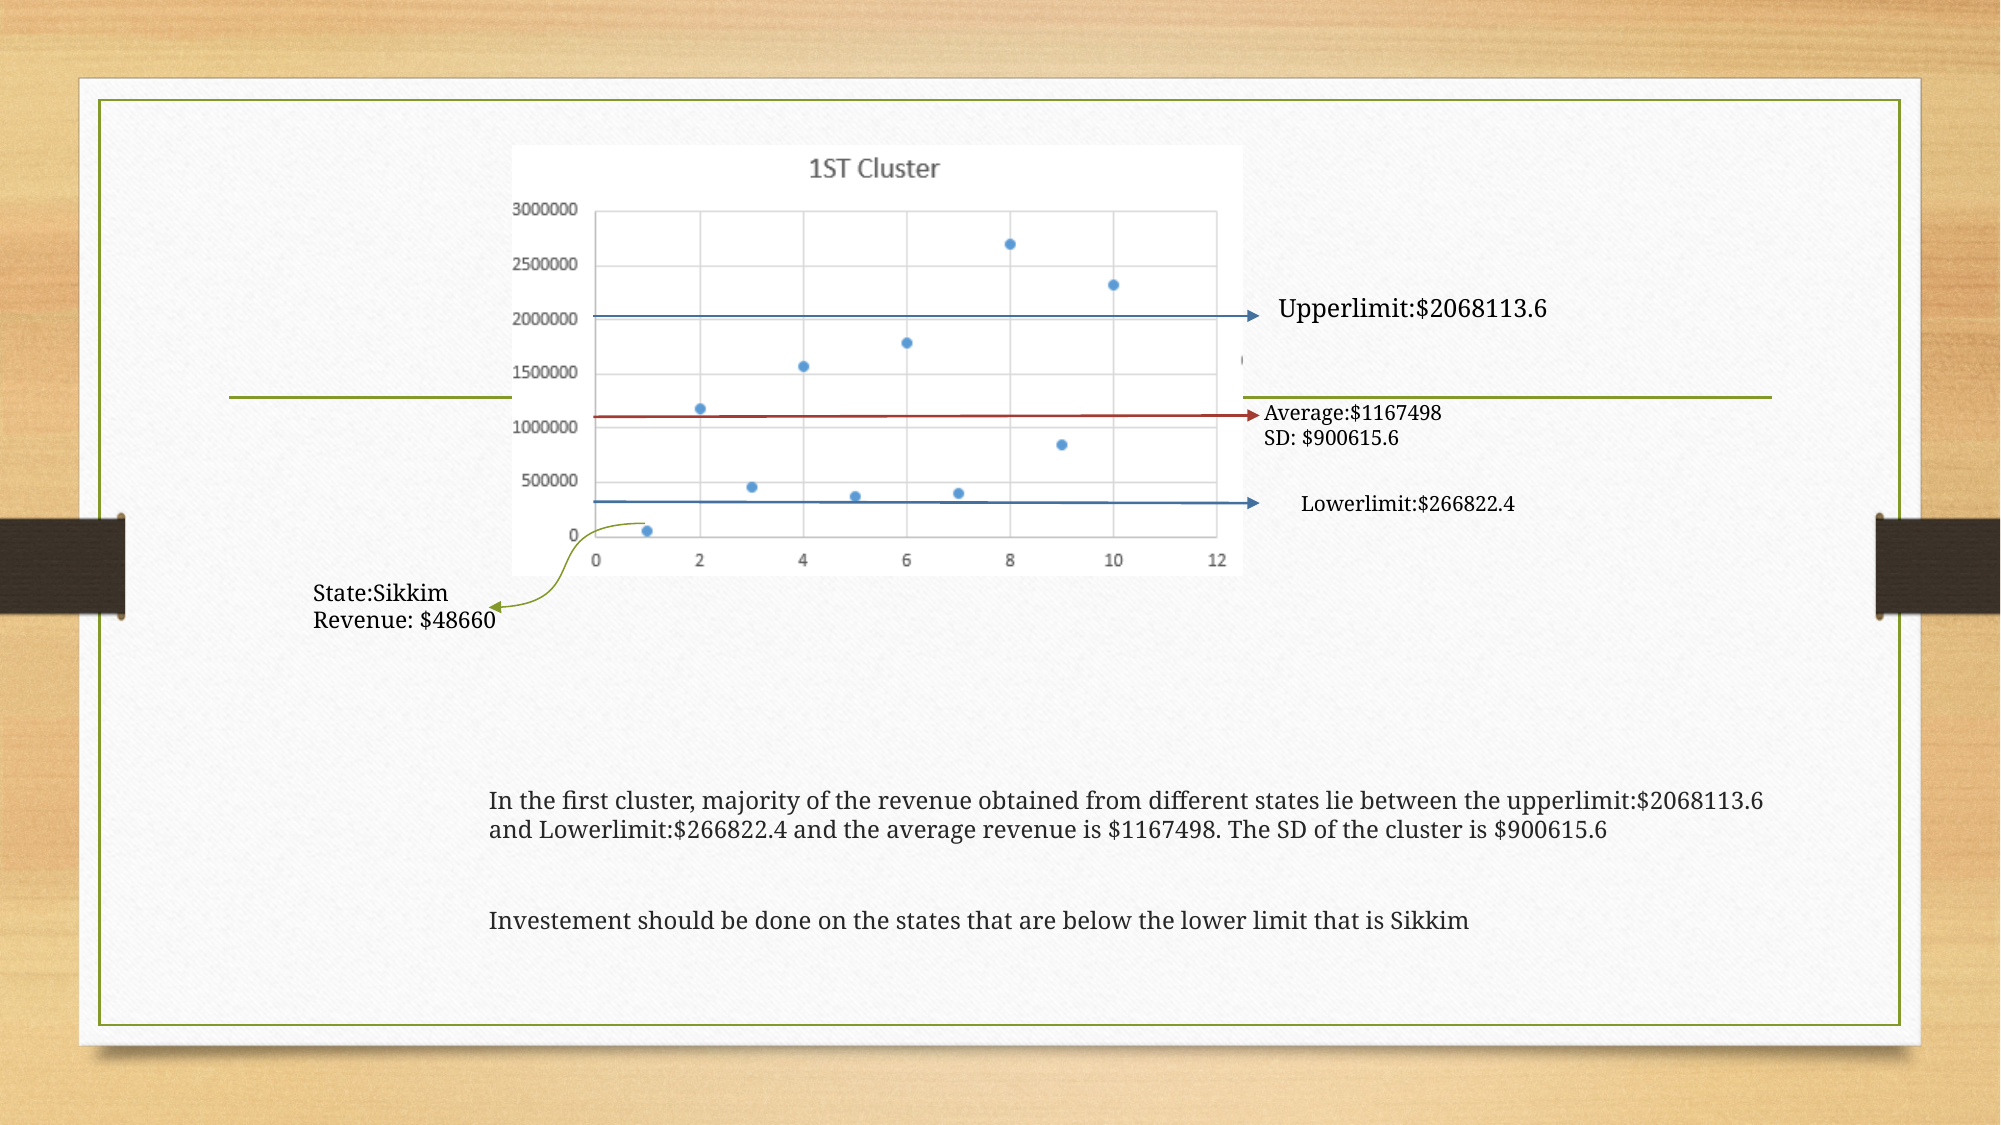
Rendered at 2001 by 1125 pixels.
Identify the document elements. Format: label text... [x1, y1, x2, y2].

text_box Lowerlimit:$266822.4 [1286, 482, 1650, 523]
text_box Average:$1167498 SD: $900615.6 [1249, 392, 1457, 458]
text_box State:Sikkim Revenue: $48660 [298, 570, 512, 641]
text_box Upperlimit:$2068113.6 [1263, 285, 1563, 331]
picture [0, 0, 2001, 1125]
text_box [488, 522, 646, 608]
list In the first cluster, majority of the revenue obtained from different states lie between the upperlimit:$2068113.6 and Lowerlimit:$266822.4 and the average revenue is $1167498. The SD of the cluster is $900615.6 Investement should be done on the states that are below the lower limit that is Sikkim [473, 777, 1788, 964]
